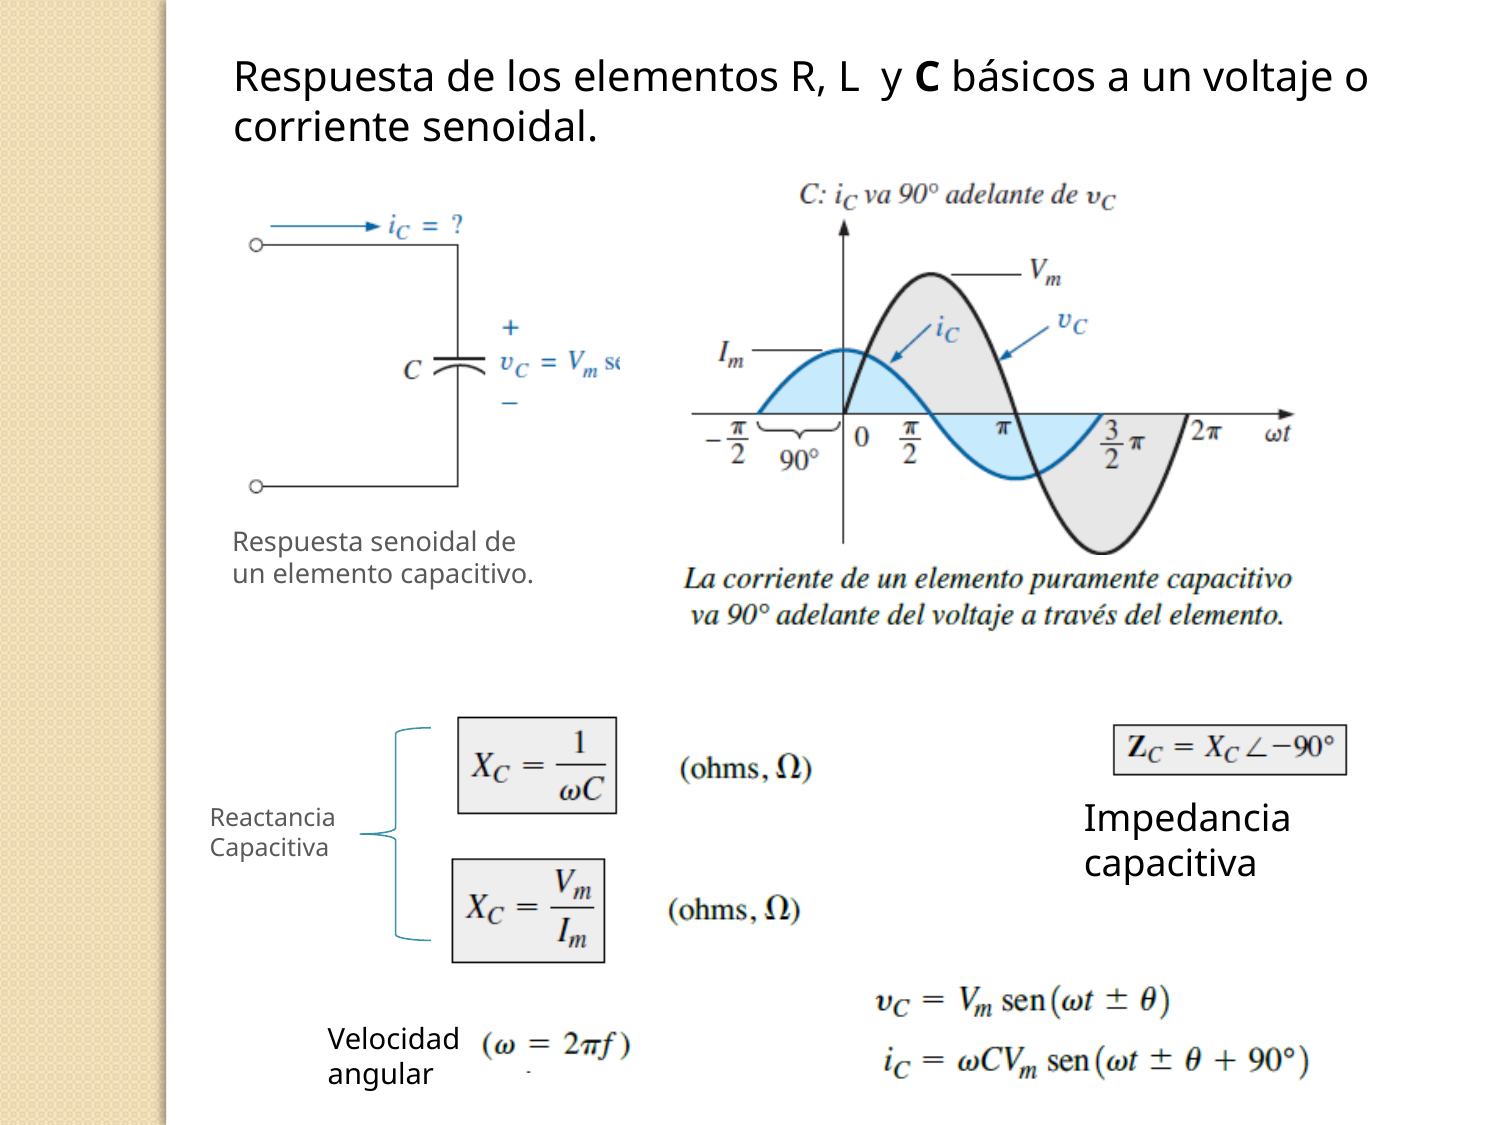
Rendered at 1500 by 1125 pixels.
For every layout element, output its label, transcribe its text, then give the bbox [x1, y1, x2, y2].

text_box [361, 727, 431, 941]
text_box Respuesta de los elementos R, L y C básicos a un voltaje o corriente senoidal. [218, 42, 1459, 158]
text_box Respuesta senoidal de un elemento capacitivo. [217, 522, 562, 597]
picture [194, 125, 1365, 647]
picture [855, 971, 1341, 1090]
text_box Velocidad angular [312, 1012, 490, 1098]
picture [479, 1020, 636, 1073]
picture [1104, 715, 1363, 787]
text_box Impedancia capacitiva [1068, 786, 1459, 892]
picture [418, 842, 842, 977]
text_box Reactancia Capacitiva [194, 793, 361, 869]
picture [430, 695, 910, 827]
